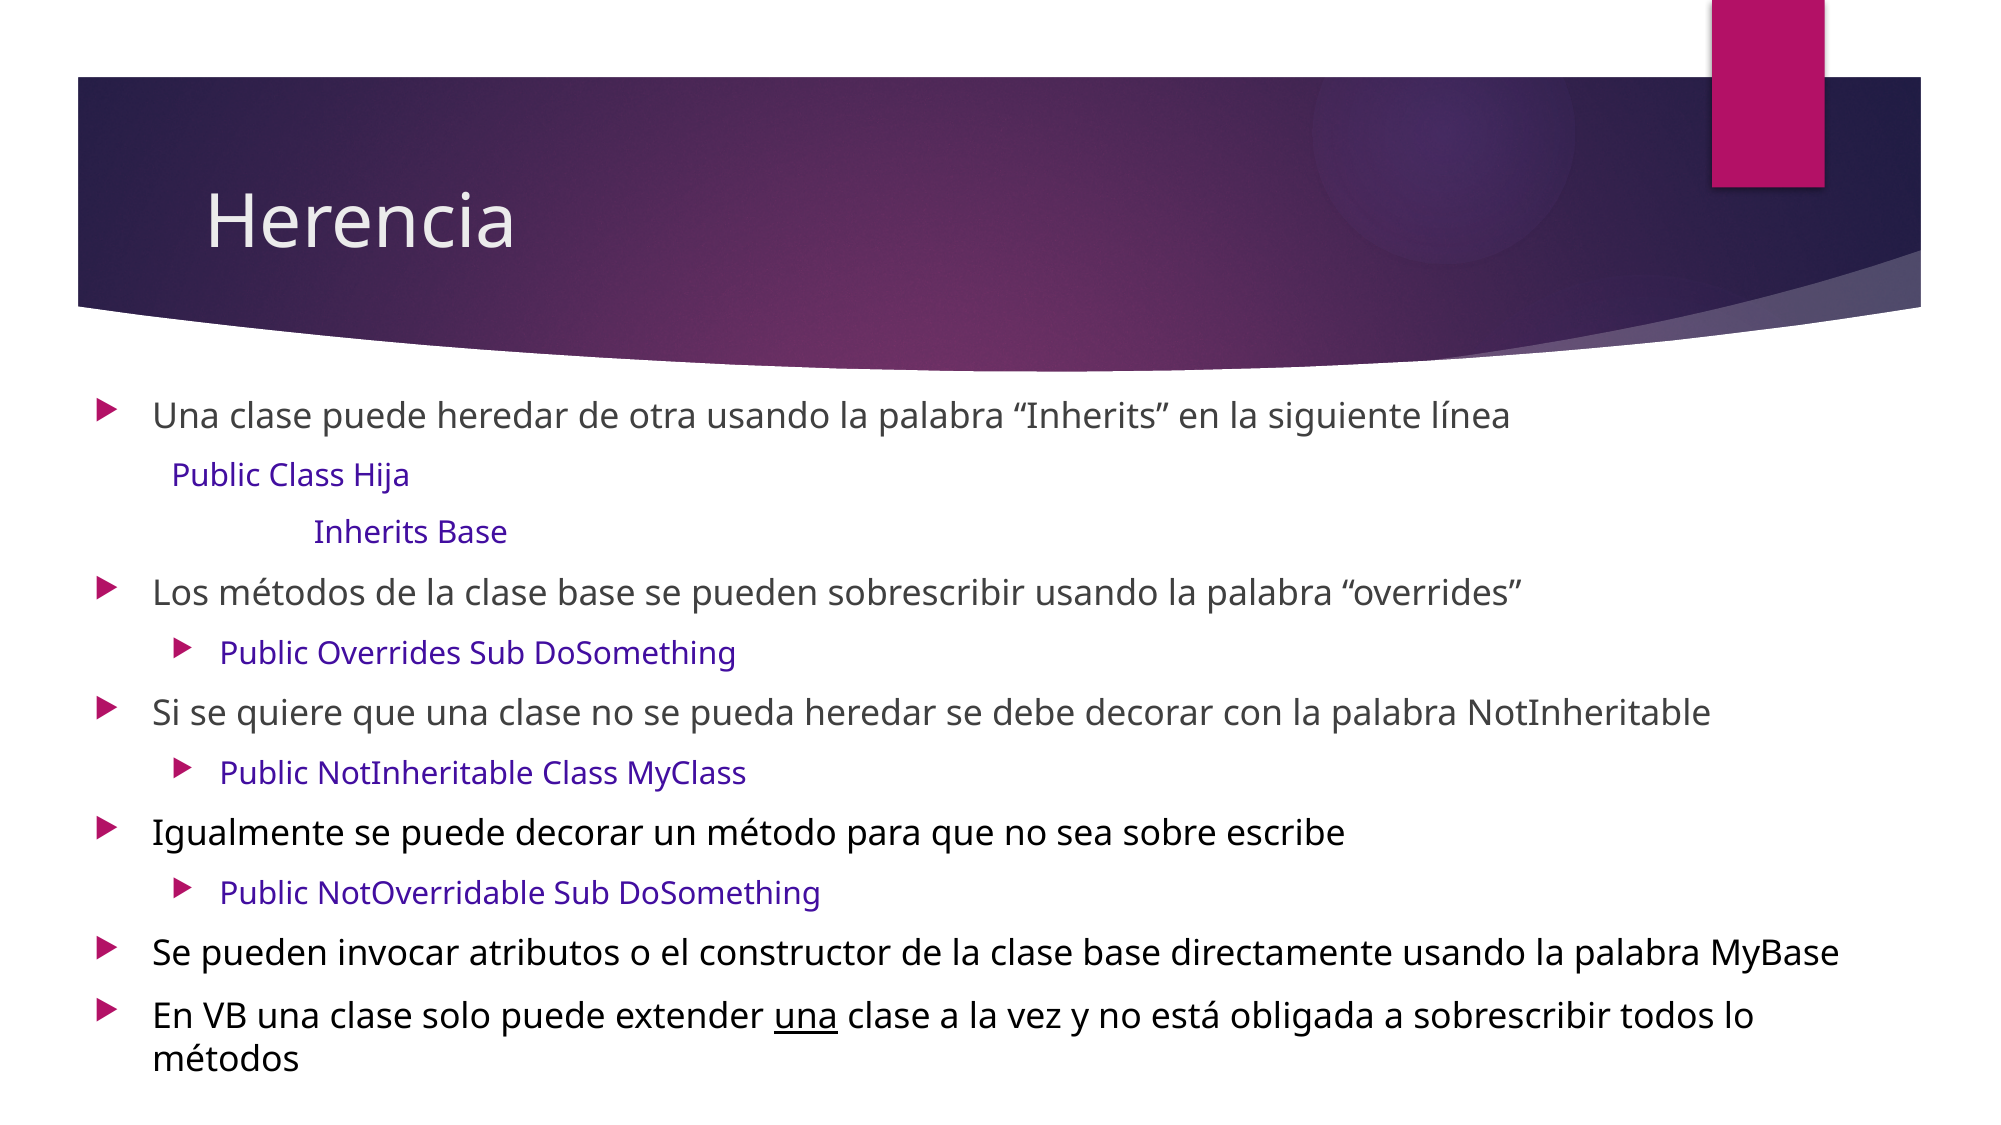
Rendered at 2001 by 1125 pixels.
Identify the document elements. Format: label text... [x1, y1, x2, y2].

list Una clase puede heredar de otra usando la palabra “Inherits” en la siguiente línea Public Class Hija Inherits Base Los métodos de la clase base se pueden sobrescribir usando la palabra “overrides” Public Overrides Sub DoSomething Si se quiere que una clase no se pueda heredar se debe decorar con la palabra NotInheritable Public NotInheritable Class MyClass Igualmente se puede decorar un método para que no sea sobre escribe Public NotOverridable Sub DoSomething Se pueden invocar atributos o el constructor de la clase base directamente usando la palabra MyBase En VB una clase solo puede extender una clase a la vez y no está obligada a sobrescribir todos lo métodos [79, 384, 1918, 1100]
title Herencia [189, 159, 1627, 276]
